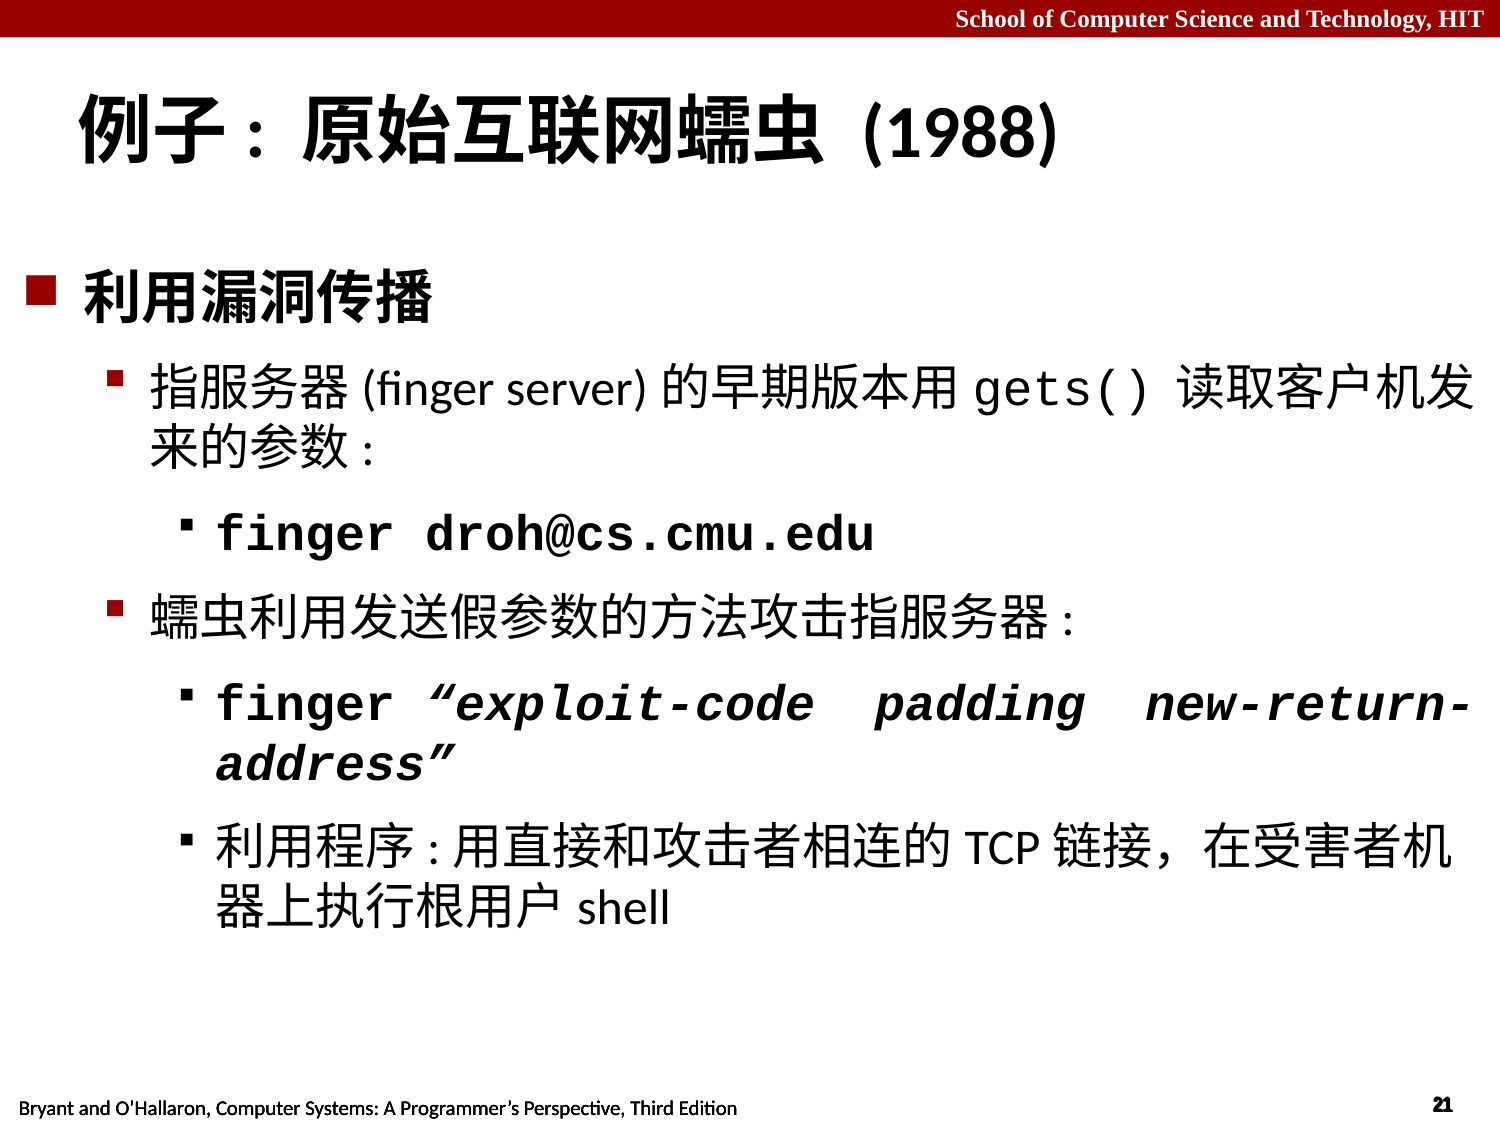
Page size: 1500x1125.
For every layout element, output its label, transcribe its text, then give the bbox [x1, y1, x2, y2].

title 例子: 原始互联网蠕虫 (1988) [62, 80, 1463, 176]
list 利用漏洞传播 指服务器(finger server)的早期版本用gets() 读取客户机发来的参数: finger droh@cs.cmu.edu 蠕虫利用发送假参数的方法攻击指服务器: finger “exploit-code padding new-return-address” 利用程序:用直接和攻击者相连的TCP链接，在受害者机器上执行根用户shell [12, 217, 1500, 1113]
